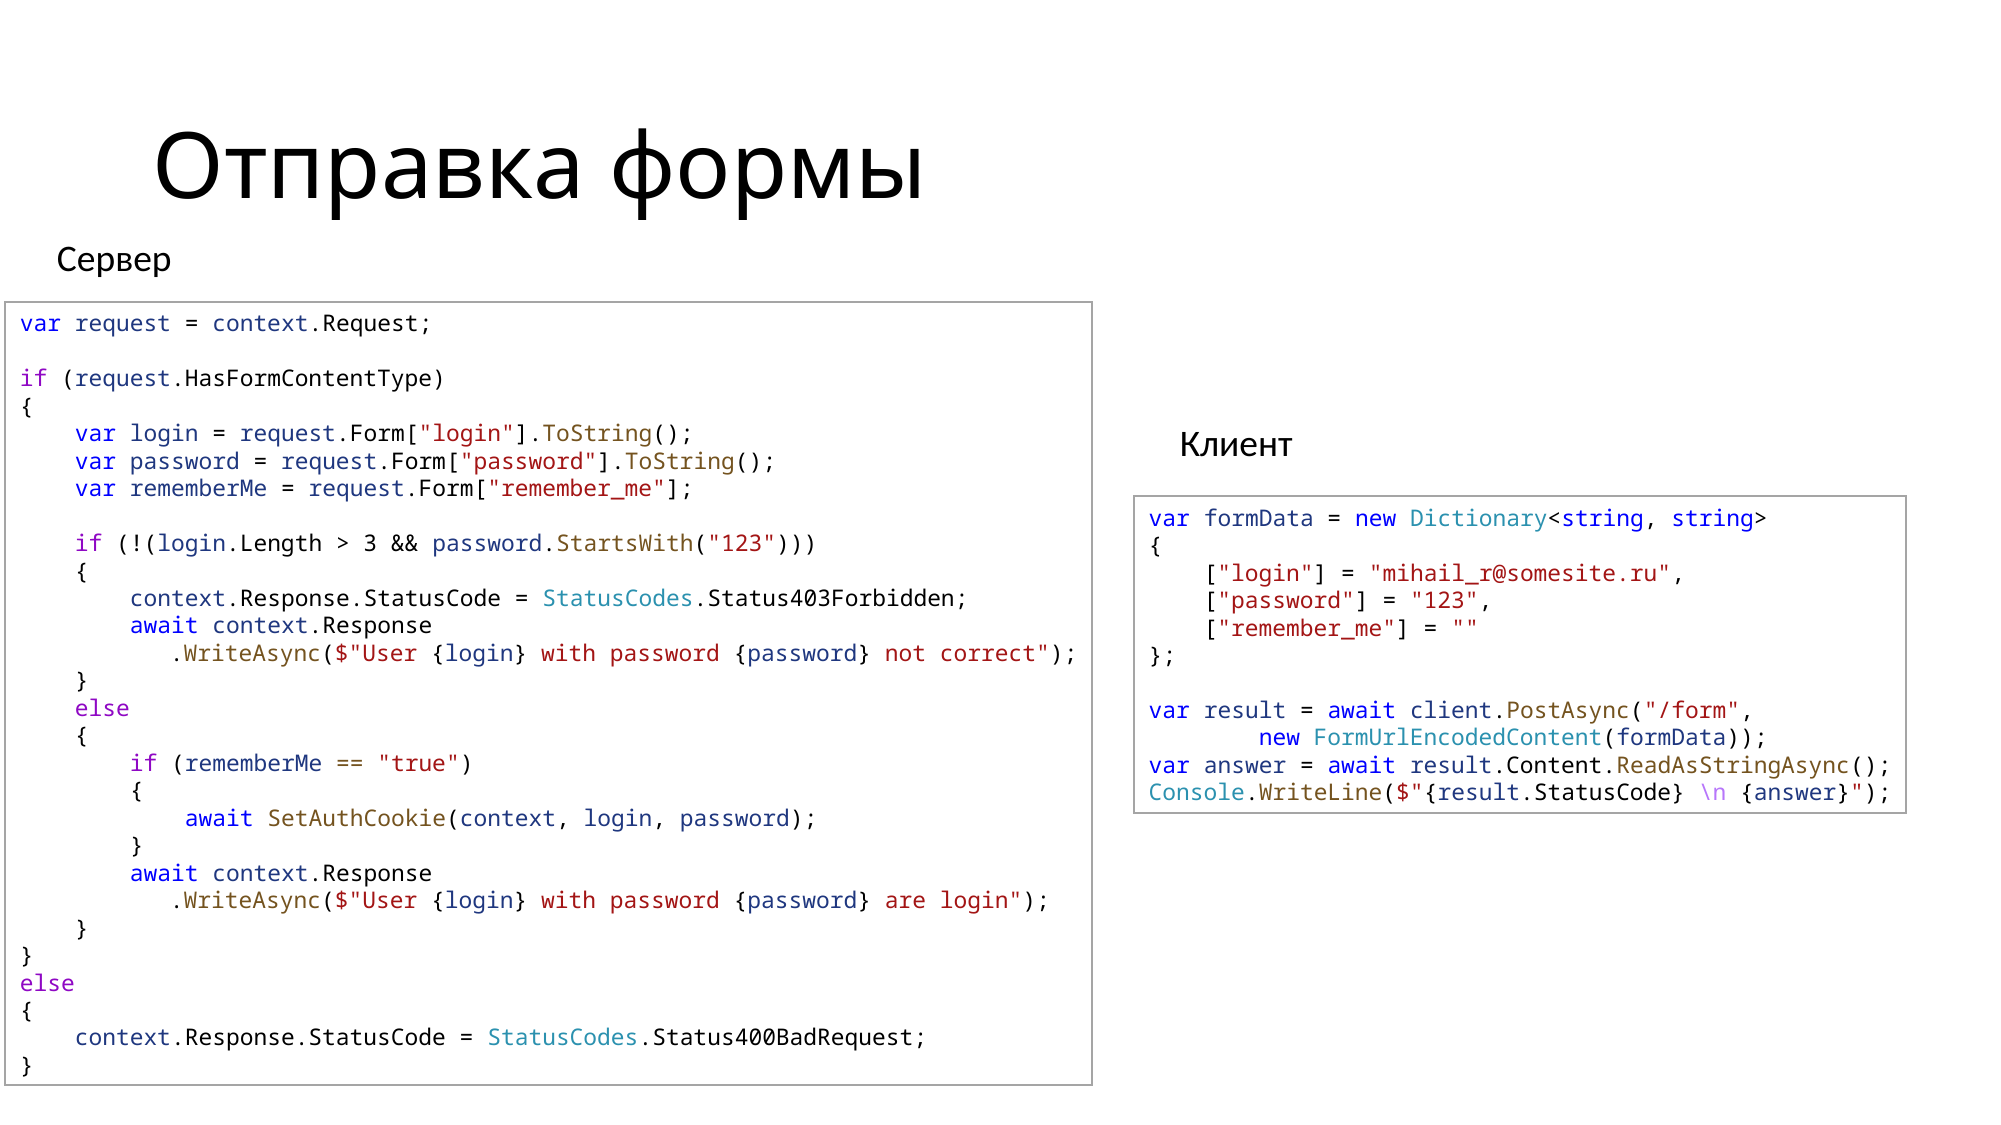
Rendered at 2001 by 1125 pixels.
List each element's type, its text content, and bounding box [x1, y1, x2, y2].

text_box var request = context.Request; if (request.HasFormContentType) { var login = request.Form["login"].ToString(); var password = request.Form["password"].ToString(); var rememberMe = request.Form["remember_me"]; if (!(login.Length > 3 && password.StartsWith("123"))) { context.Response.StatusCode = StatusCodes.Status403Forbidden; await context.Response .WriteAsync($"User {login} with password {password} not correct"); } else { if (rememberMe == "true") { await SetAuthCookie(context, login, password); } await context.Response .WriteAsync($"User {login} with password {password} are login"); } } else { context.Response.StatusCode = StatusCodes.Status400BadRequest; } [4, 301, 1093, 1086]
text_box var formData = new Dictionary<string, string> { ["login"] = "mihail_r@somesite.ru", ["password"] = "123", ["remember_me"] = "" }; var result = await client.PostAsync("/form", new FormUrlEncodedContent(formData)); var answer = await result.Content.ReadAsStringAsync(); Console.WriteLine($"{result.StatusCode} \n {answer}"); [1133, 495, 1907, 814]
text_box Клиент [1164, 411, 1308, 472]
text_box Сервер [42, 226, 187, 287]
title Отправка формы [137, 59, 1863, 278]
